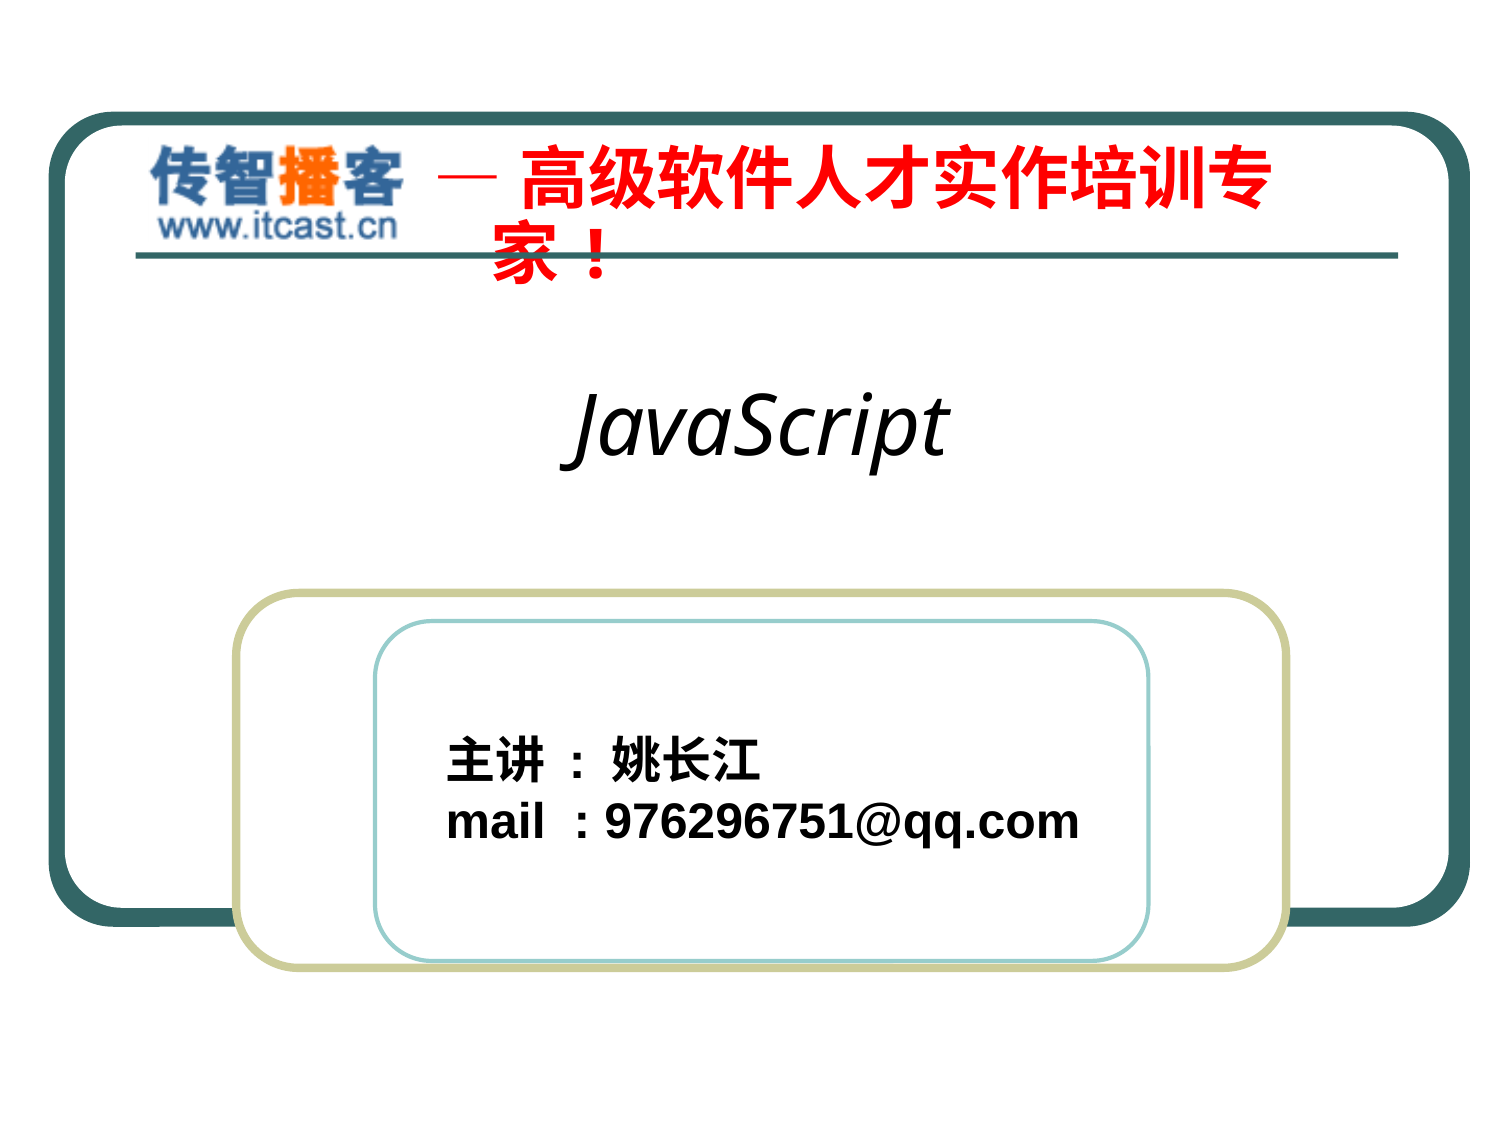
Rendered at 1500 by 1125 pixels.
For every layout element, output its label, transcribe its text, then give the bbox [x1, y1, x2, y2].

title JavaScript [123, 184, 1400, 557]
text_box 主讲 : 姚长江 mail : 976296751@qq.com [430, 721, 1105, 857]
text_box [372, 618, 1151, 964]
picture [147, 137, 408, 184]
